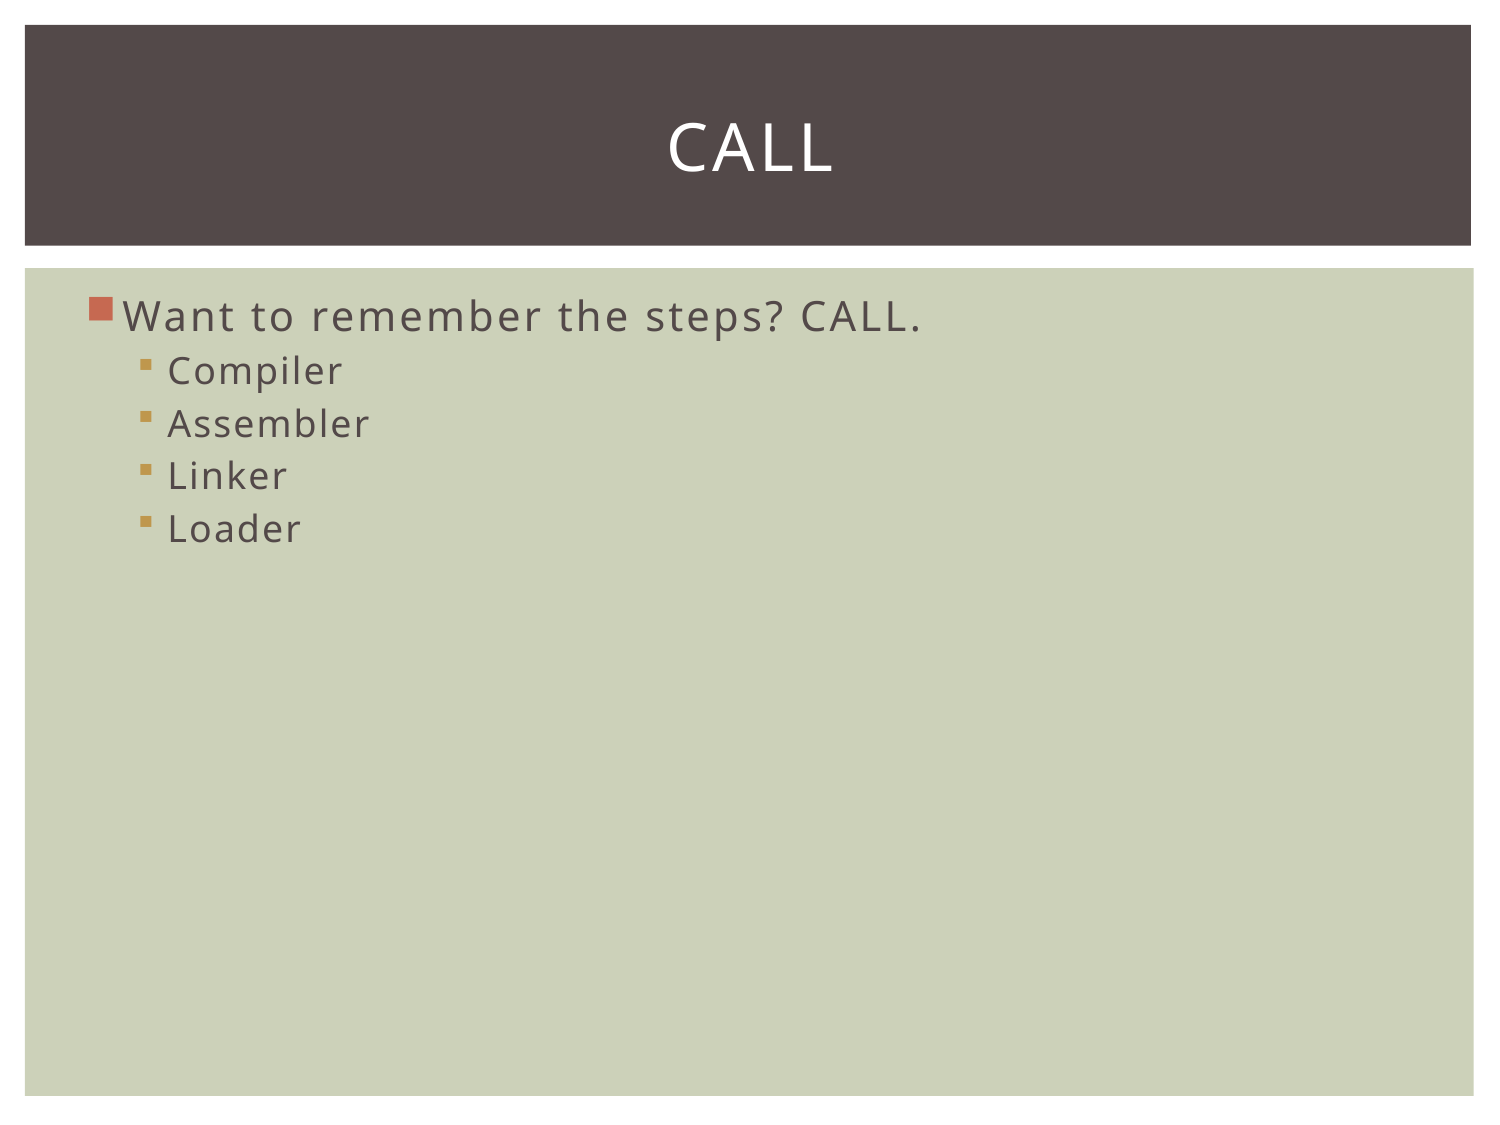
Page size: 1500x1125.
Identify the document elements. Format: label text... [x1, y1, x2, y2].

list Want to remember the steps? CALL. Compiler Assembler Linker Loader [62, 281, 1442, 1005]
title CALL [62, 58, 1438, 232]
